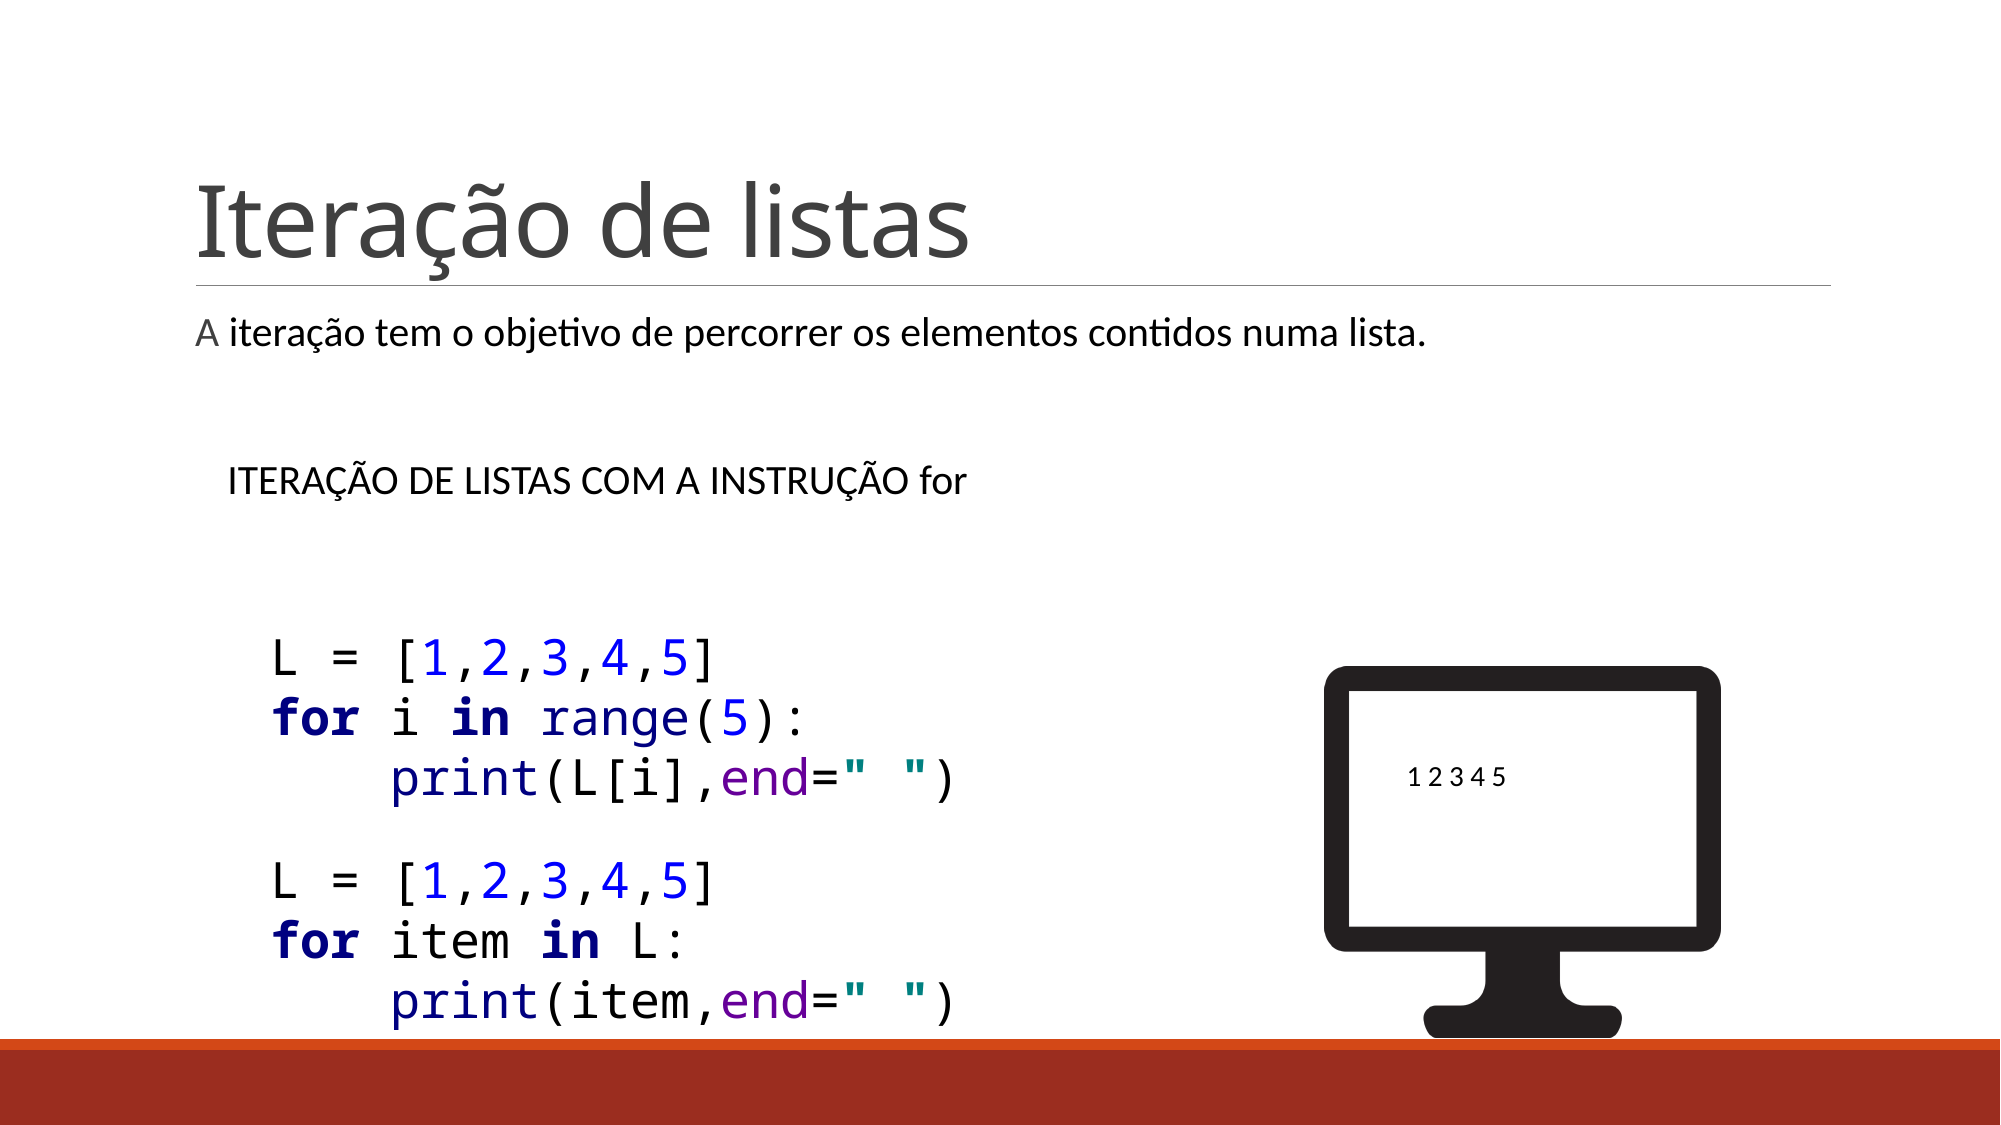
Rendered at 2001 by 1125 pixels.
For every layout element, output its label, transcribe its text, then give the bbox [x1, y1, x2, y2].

title Iteração de listas [180, 47, 1830, 285]
text_box L = [1,2,3,4,5] for item in L: print(item,end=" ") [255, 841, 976, 1037]
text_box L = [1,2,3,4,5] for i in range(5): print(L[i],end=" ") [255, 617, 976, 813]
list A iteração tem o objetivo de percorrer os elementos contidos numa lista. ITERAÇÃO DE LISTAS COM A INSTRUÇÃO for ou [180, 302, 1830, 963]
picture [1323, 665, 1721, 1038]
